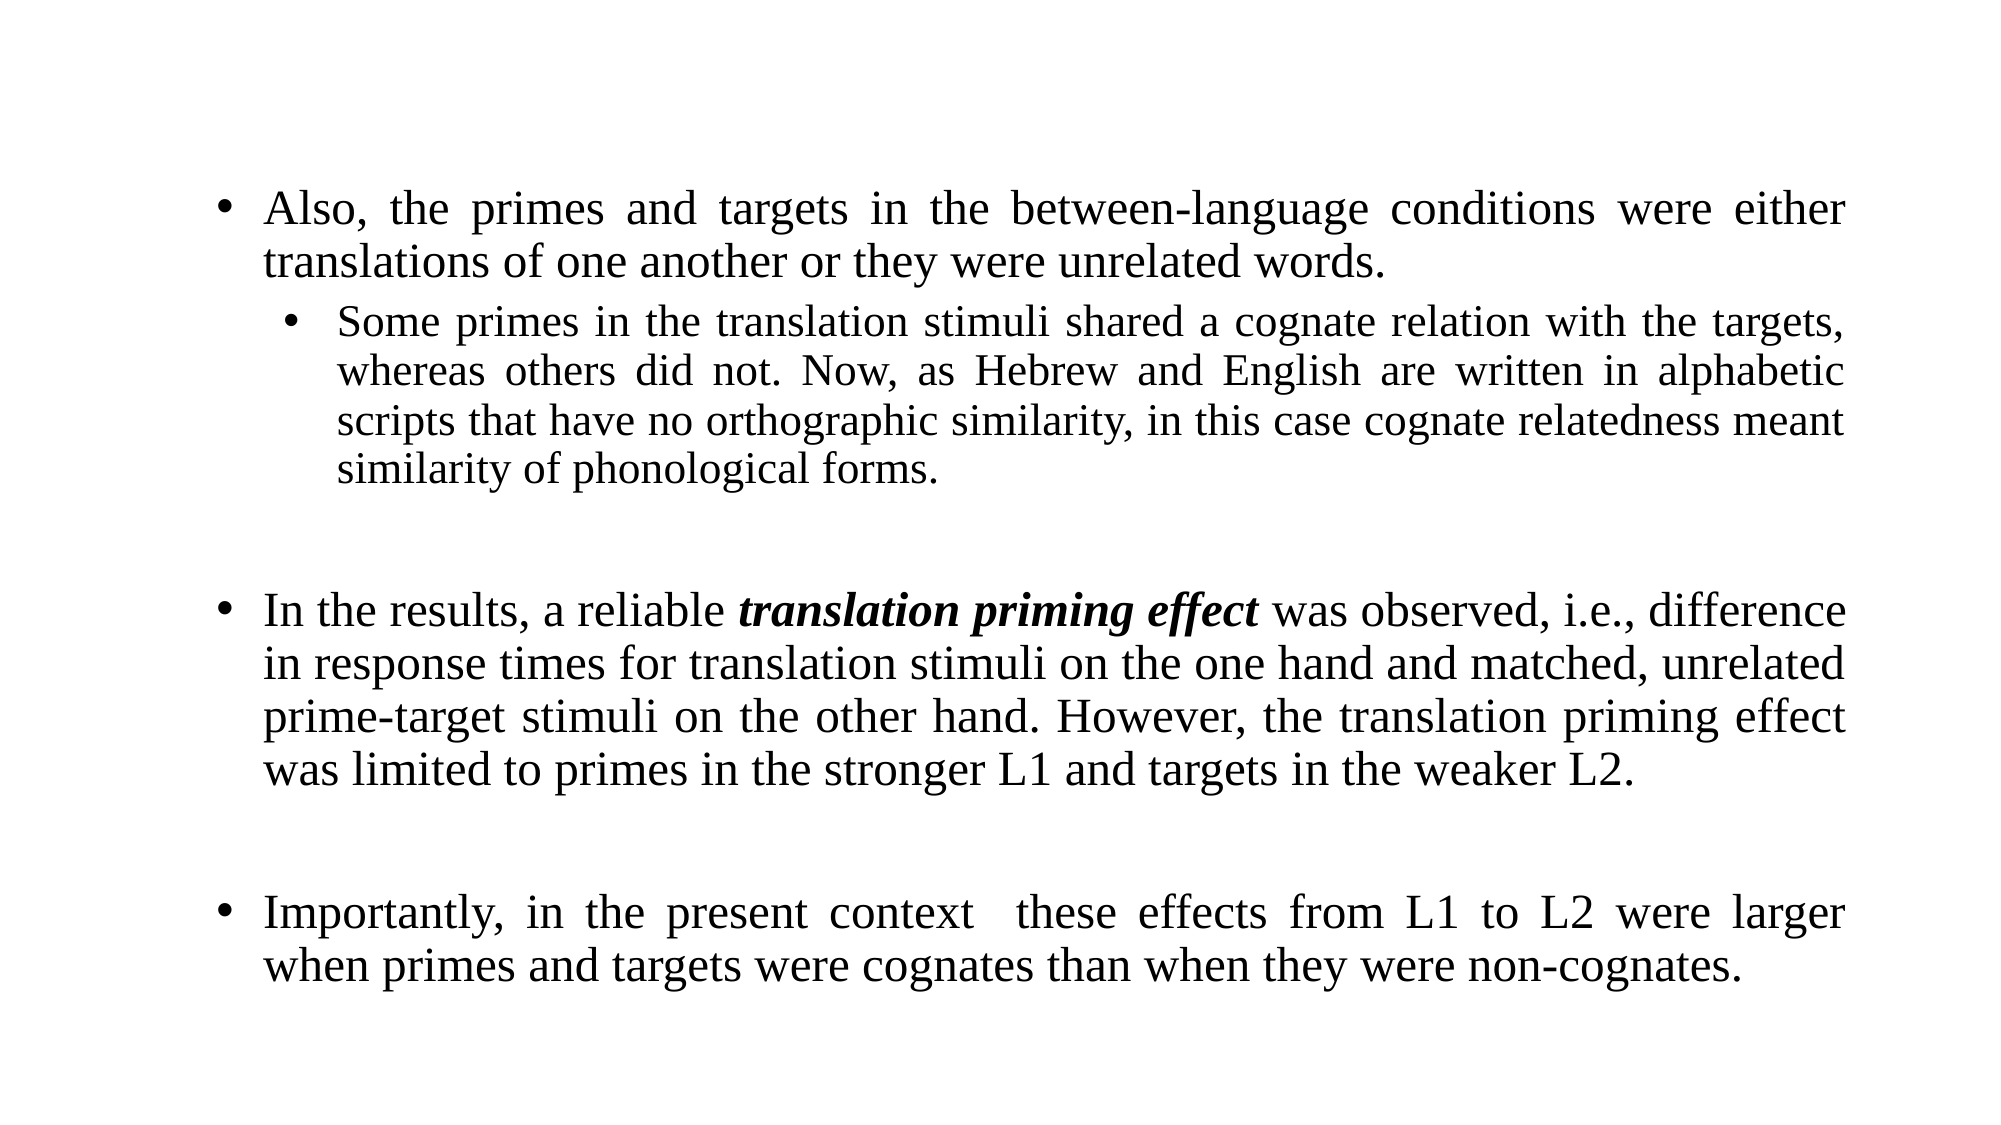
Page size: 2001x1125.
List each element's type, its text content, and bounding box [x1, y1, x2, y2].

list Also, the primes and targets in the between-language conditions were either translations of one another or they were unrelated words. Some primes in the translation stimuli shared a cognate relation with the targets, whereas others did not. Now, as Hebrew and English are written in alphabetic scripts that have no orthographic similarity, in this case cognate relatedness meant similarity of phonological forms. In the results, a reliable translation priming effect was observed, i.e., difference in response times for translation stimuli on the one hand and matched, unrelated prime-target stimuli on the other hand. However, the translation priming effect was limited to primes in the stronger L1 and targets in the weaker L2. Importantly, in the present context these effects from L1 to L2 were larger when primes and targets were cognates than when they were non-cognates. [137, 101, 1863, 1014]
